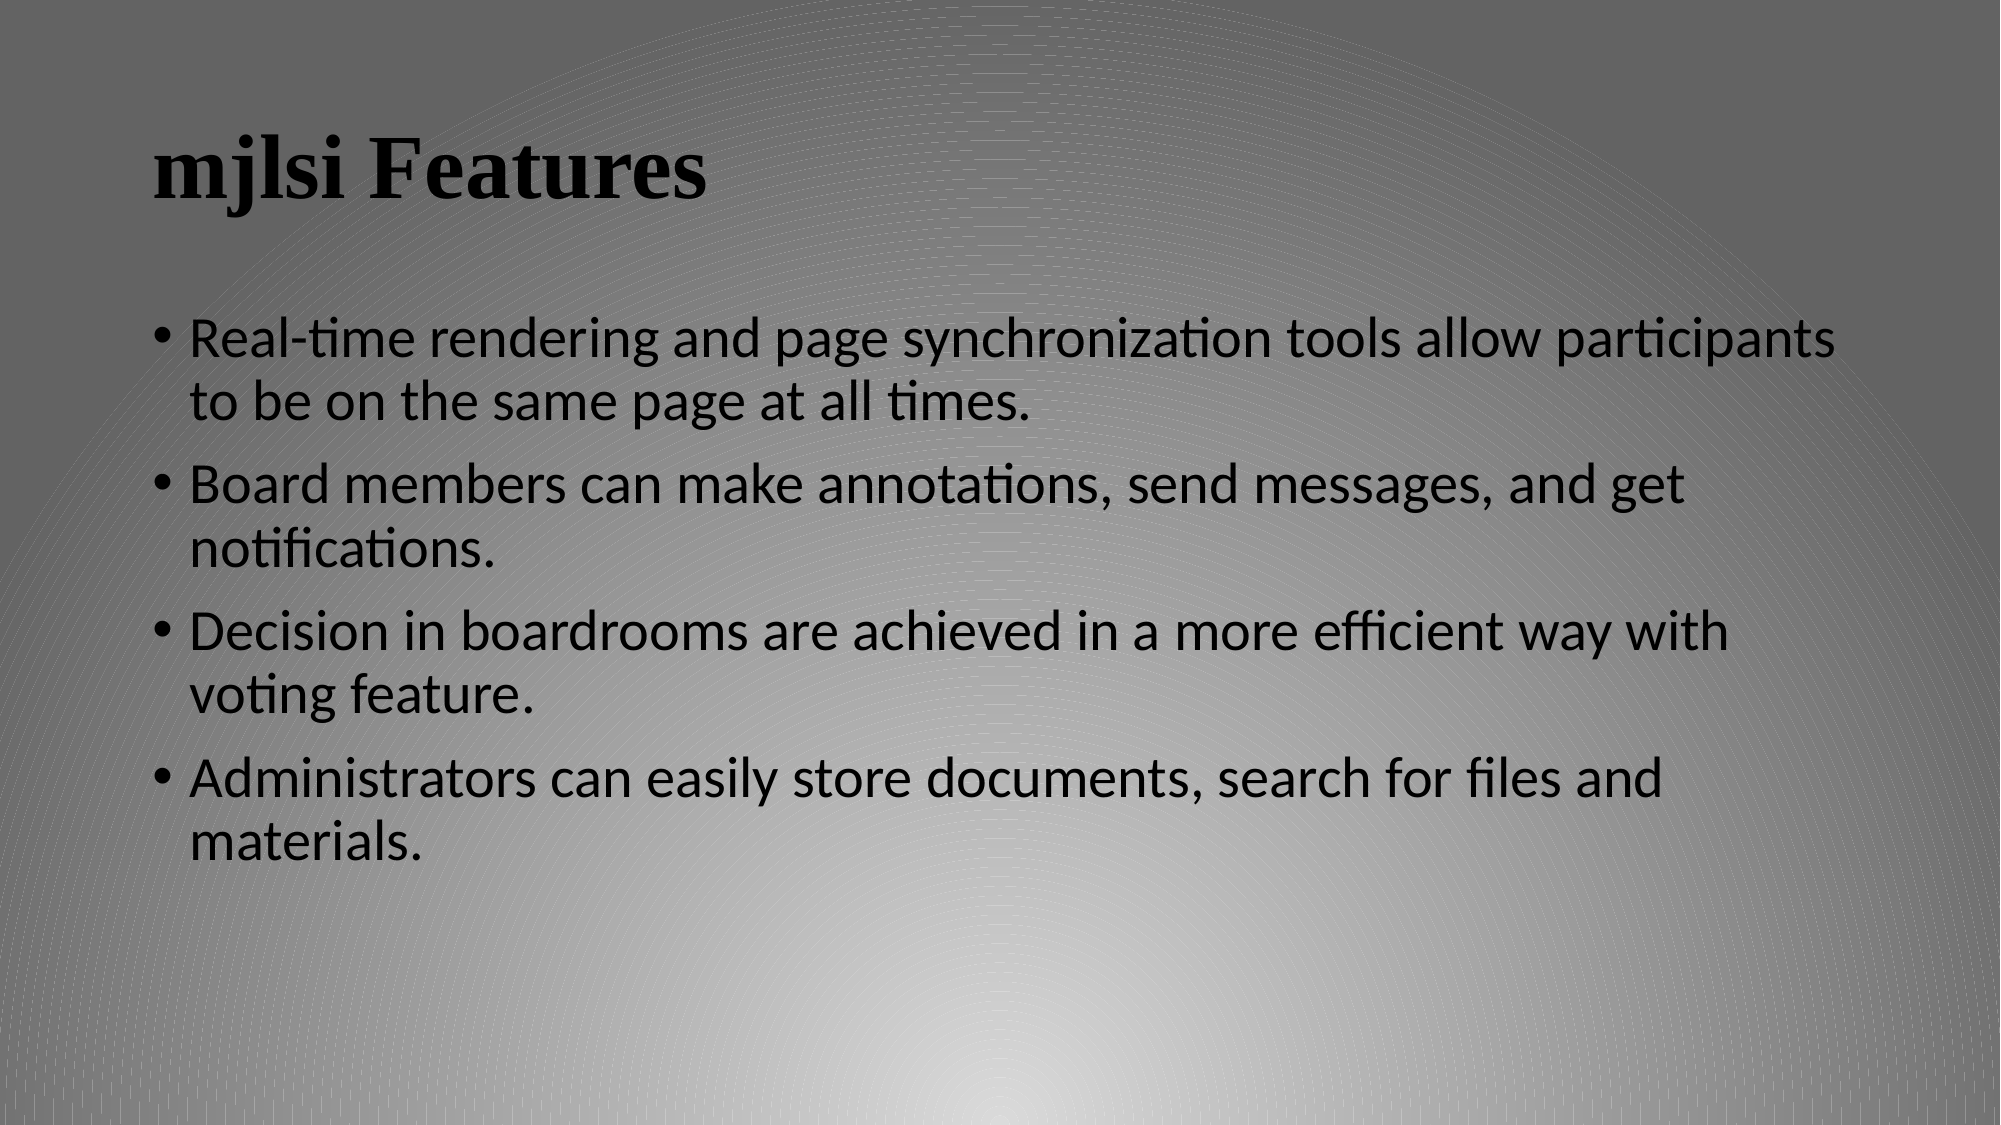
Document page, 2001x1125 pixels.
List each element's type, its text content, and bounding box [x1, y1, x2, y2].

title mjlsi Features [137, 59, 1863, 278]
list Real-time rendering and page synchronization tools allow participants to be on the same page at all times. Board members can make annotations, send messages, and get notifications. Decision in boardrooms are achieved in a more efficient way with voting feature. Administrators can easily store documents, search for files and materials. [137, 299, 1863, 1014]
